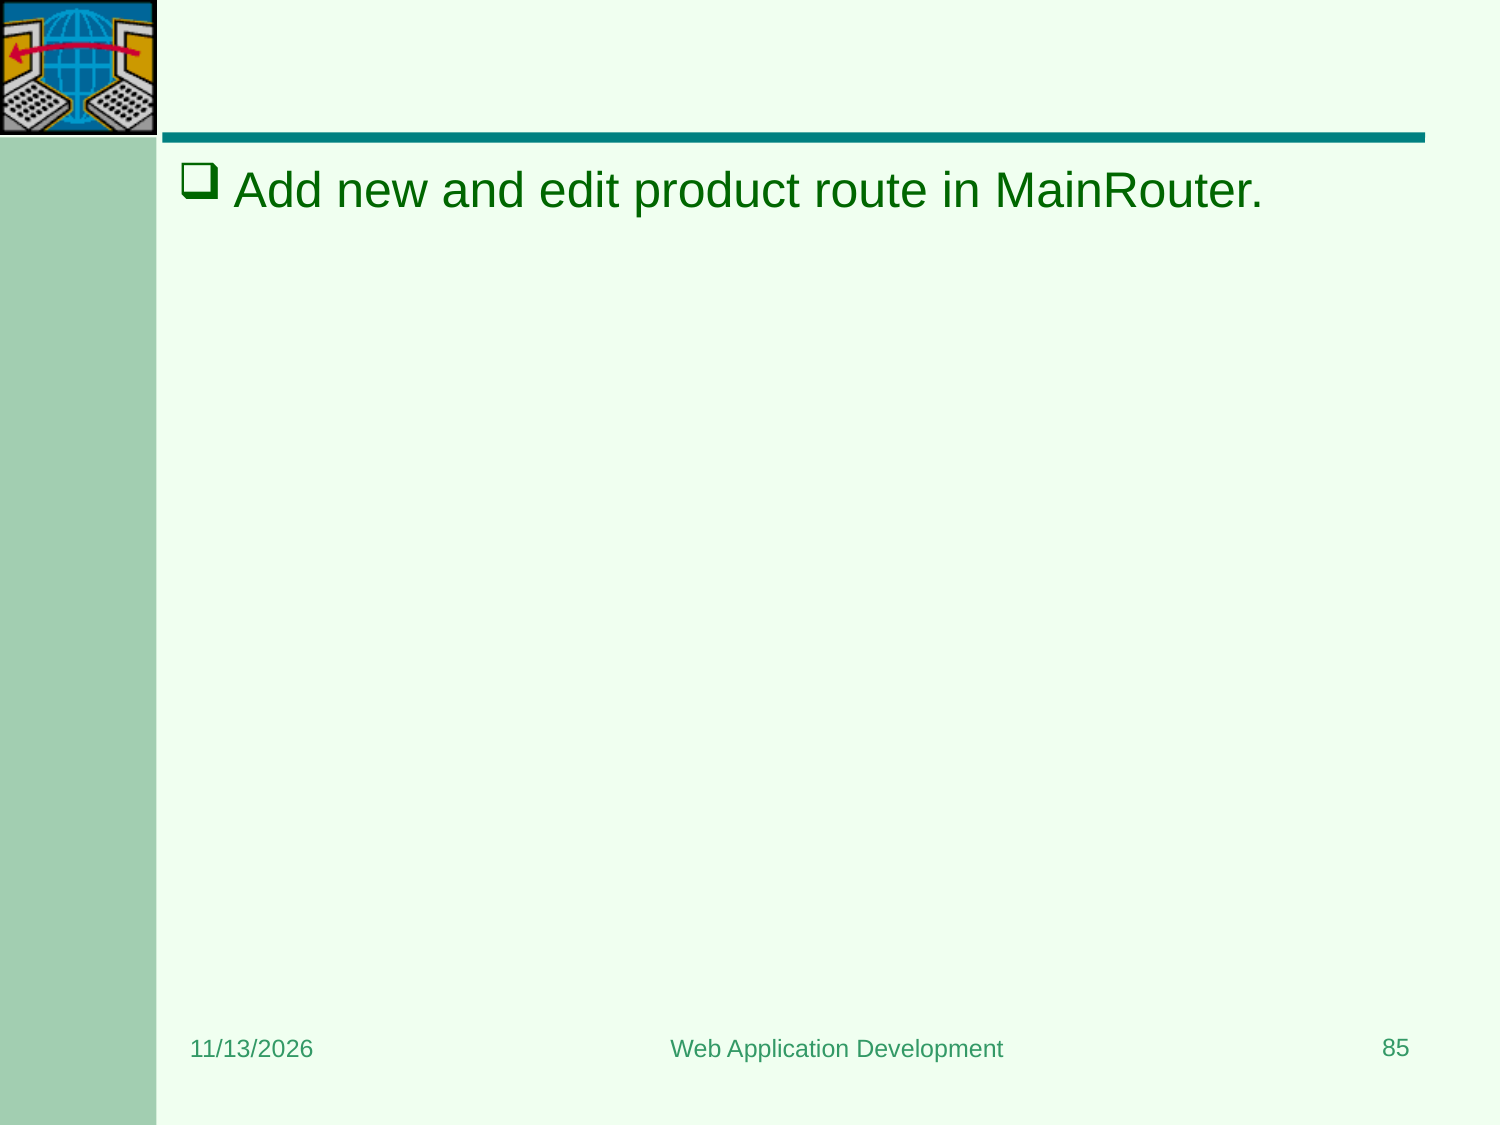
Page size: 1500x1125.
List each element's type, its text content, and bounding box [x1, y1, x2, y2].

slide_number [174, 1024, 438, 1104]
list Add new and edit product route in MainRouter. [162, 149, 1488, 1013]
picture [0, 0, 157, 135]
footer Web Application Development [462, 1024, 1213, 1104]
slide_number 85 [1237, 1024, 1426, 1103]
